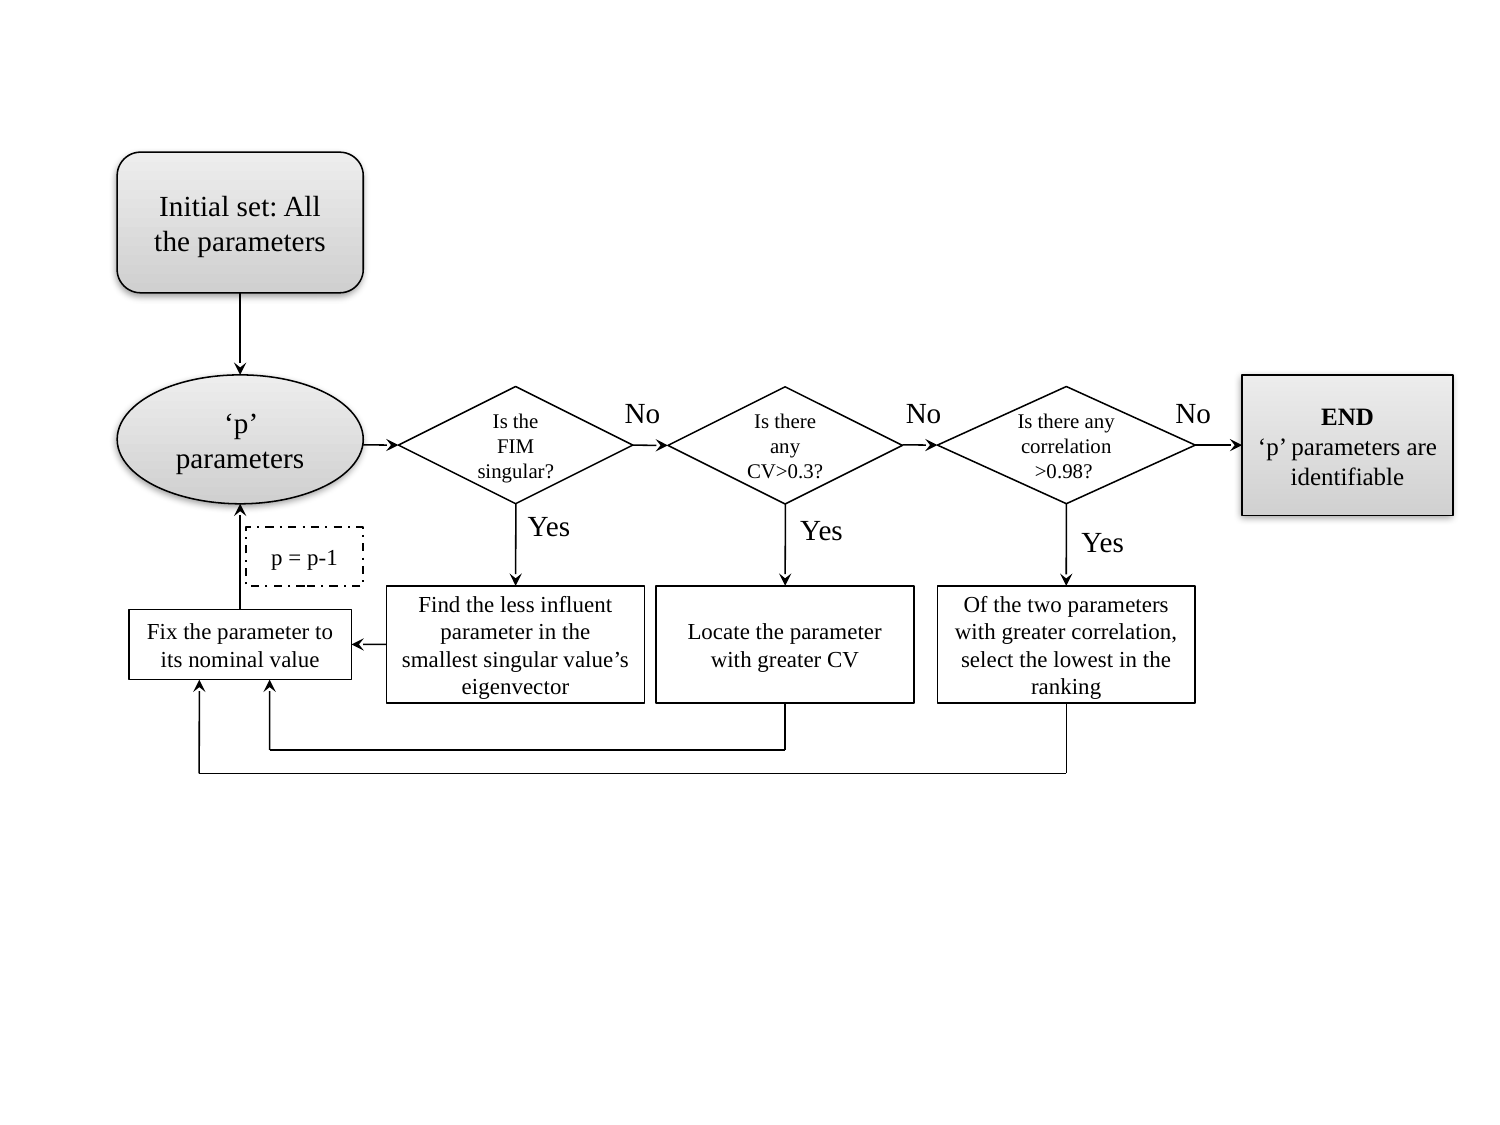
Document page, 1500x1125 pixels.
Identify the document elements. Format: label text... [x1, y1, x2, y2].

text_box Initial set: All the parameters [116, 151, 365, 294]
text_box Fix the parameter to its nominal value [127, 607, 354, 682]
text_box Yes [1066, 515, 1140, 566]
text_box Yes [512, 500, 586, 550]
text_box Locate the parameter with greater CV [654, 584, 916, 705]
text_box Find the less influent parameter in the smallest singular value’s eigenvector [385, 584, 647, 705]
text_box Yes [785, 503, 858, 554]
text_box ‘p’ parameters [116, 374, 365, 505]
text_box END ‘p’ parameters are identifiable [1241, 374, 1454, 516]
text_box No [891, 386, 957, 437]
text_box Is the FIM singular? [397, 384, 635, 505]
text_box No [609, 386, 676, 437]
text_box p = p-1 [244, 525, 365, 588]
text_box No [1160, 386, 1226, 437]
text_box Of the two parameters with greater correlation, select the lowest in the ranking [935, 584, 1197, 705]
text_box Is there any correlation>0.98? [936, 384, 1197, 506]
text_box Is there any CV>0.3? [666, 384, 904, 506]
